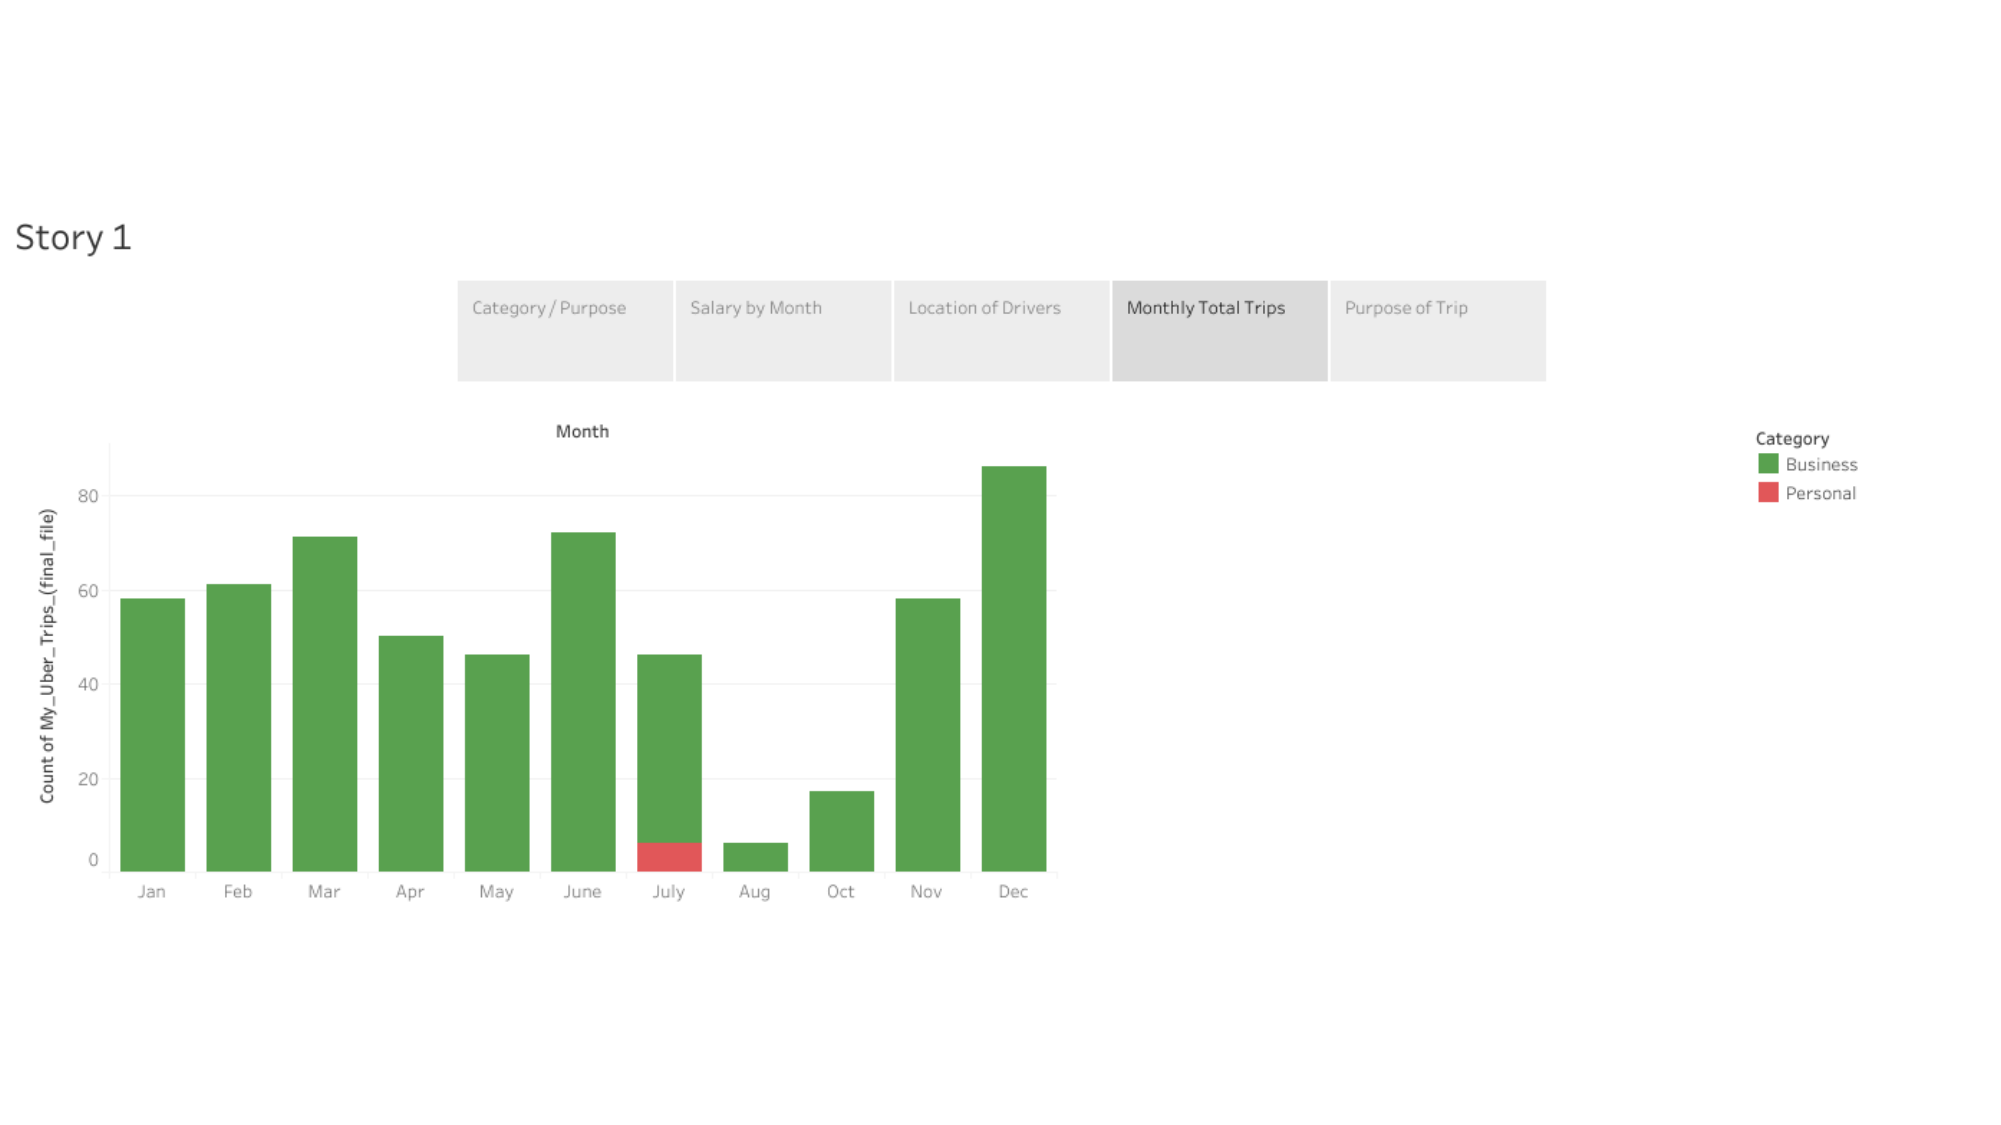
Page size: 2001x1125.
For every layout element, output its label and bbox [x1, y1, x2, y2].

picture [0, 199, 2000, 925]
